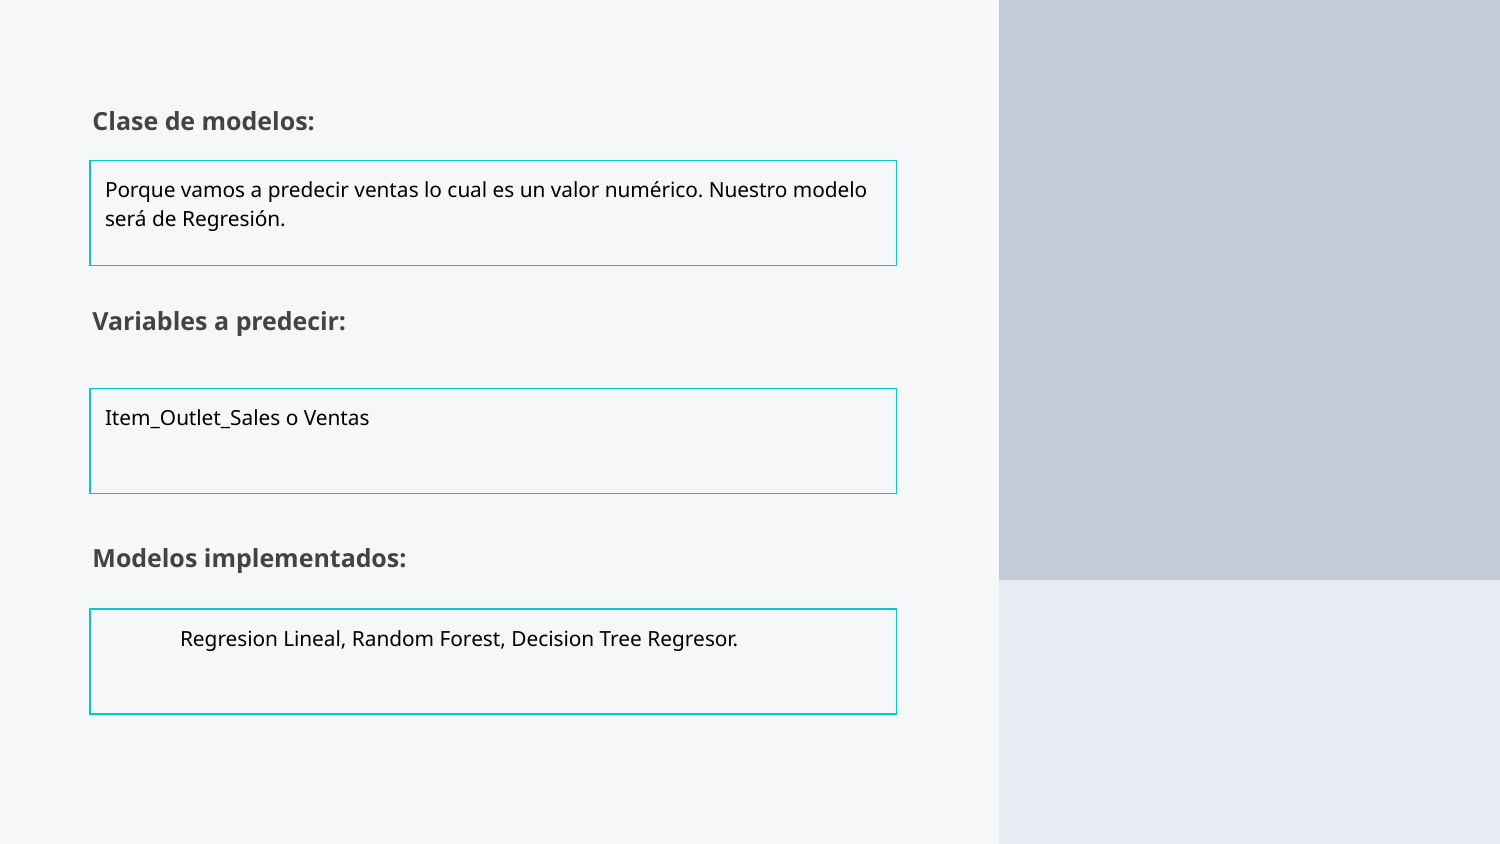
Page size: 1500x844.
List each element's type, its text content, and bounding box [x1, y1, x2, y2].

text_box Modelos implementados: [77, 527, 467, 586]
text_box Variables a predecir: [77, 290, 570, 356]
table_header Porque vamos a predecir ventas lo cual es un valor numérico. Nuestro modelo será de Regresión. [91, 161, 896, 265]
table_header Regresion Lineal, Random Forest, Decision Tree Regresor. [91, 610, 896, 713]
table_header Item_Outlet_Sales o Ventas [91, 389, 896, 493]
picture [0, 0, 1500, 844]
text_box Clase de modelos: [77, 90, 407, 156]
